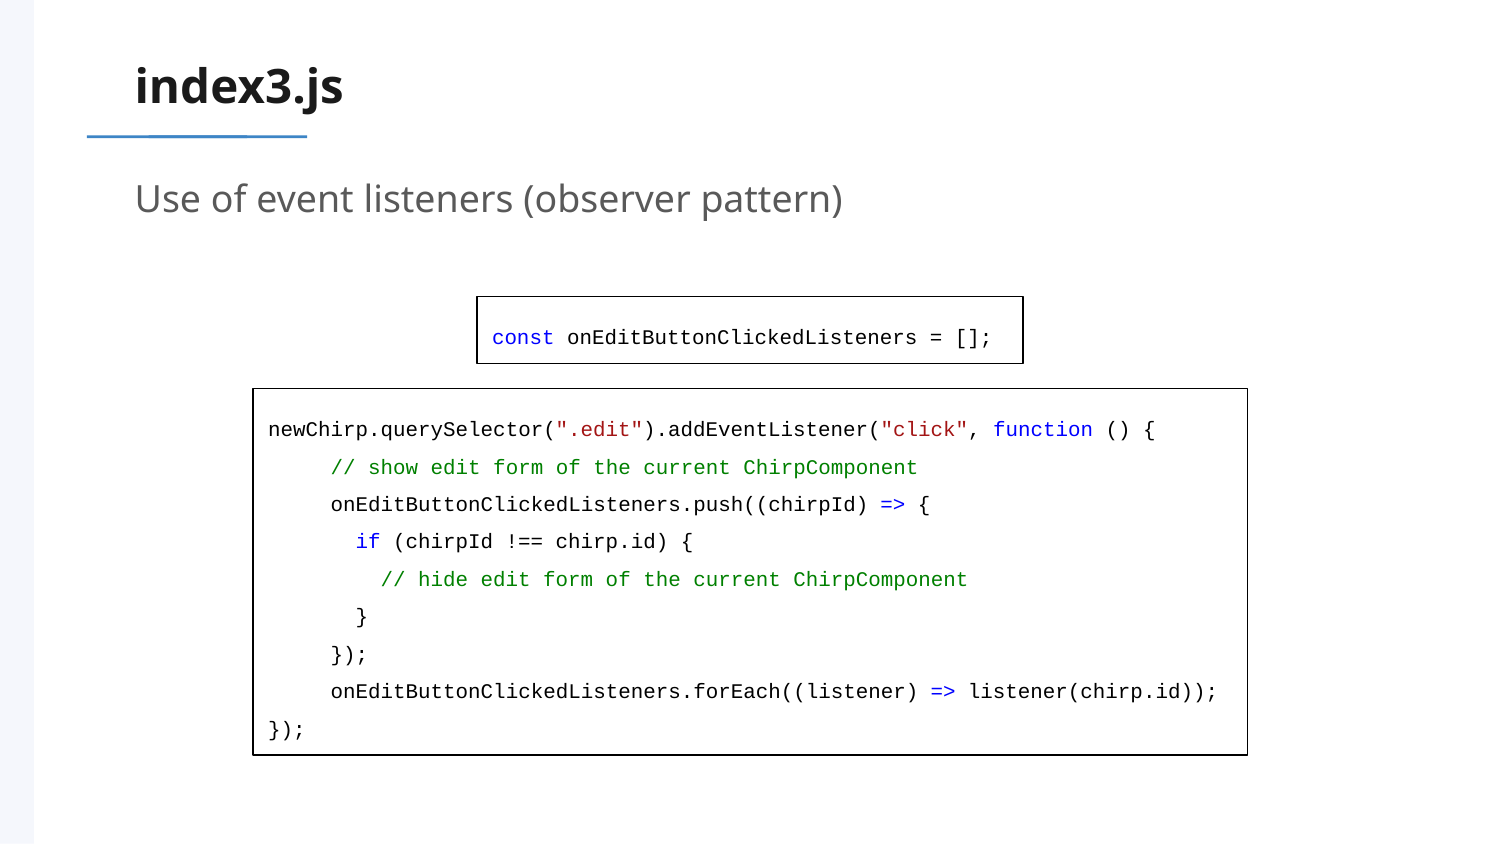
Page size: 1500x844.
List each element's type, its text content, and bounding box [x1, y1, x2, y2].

text_box newChirp.querySelector(".edit").addEventListener("click", function () { // show edit form of the current ChirpComponent onEditButtonClickedListeners.push((chirpId) => { if (chirpId !== chirp.id) { // hide edit form of the current ChirpComponent } }); onEditButtonClickedListeners.forEach((listener) => listener(chirp.id)); }); [253, 388, 1248, 756]
title index3.js [119, 41, 1381, 130]
text_box const onEditButtonClickedListeners = []; [477, 296, 1023, 364]
list Use of event listeners (observer pattern) [119, 153, 1381, 525]
